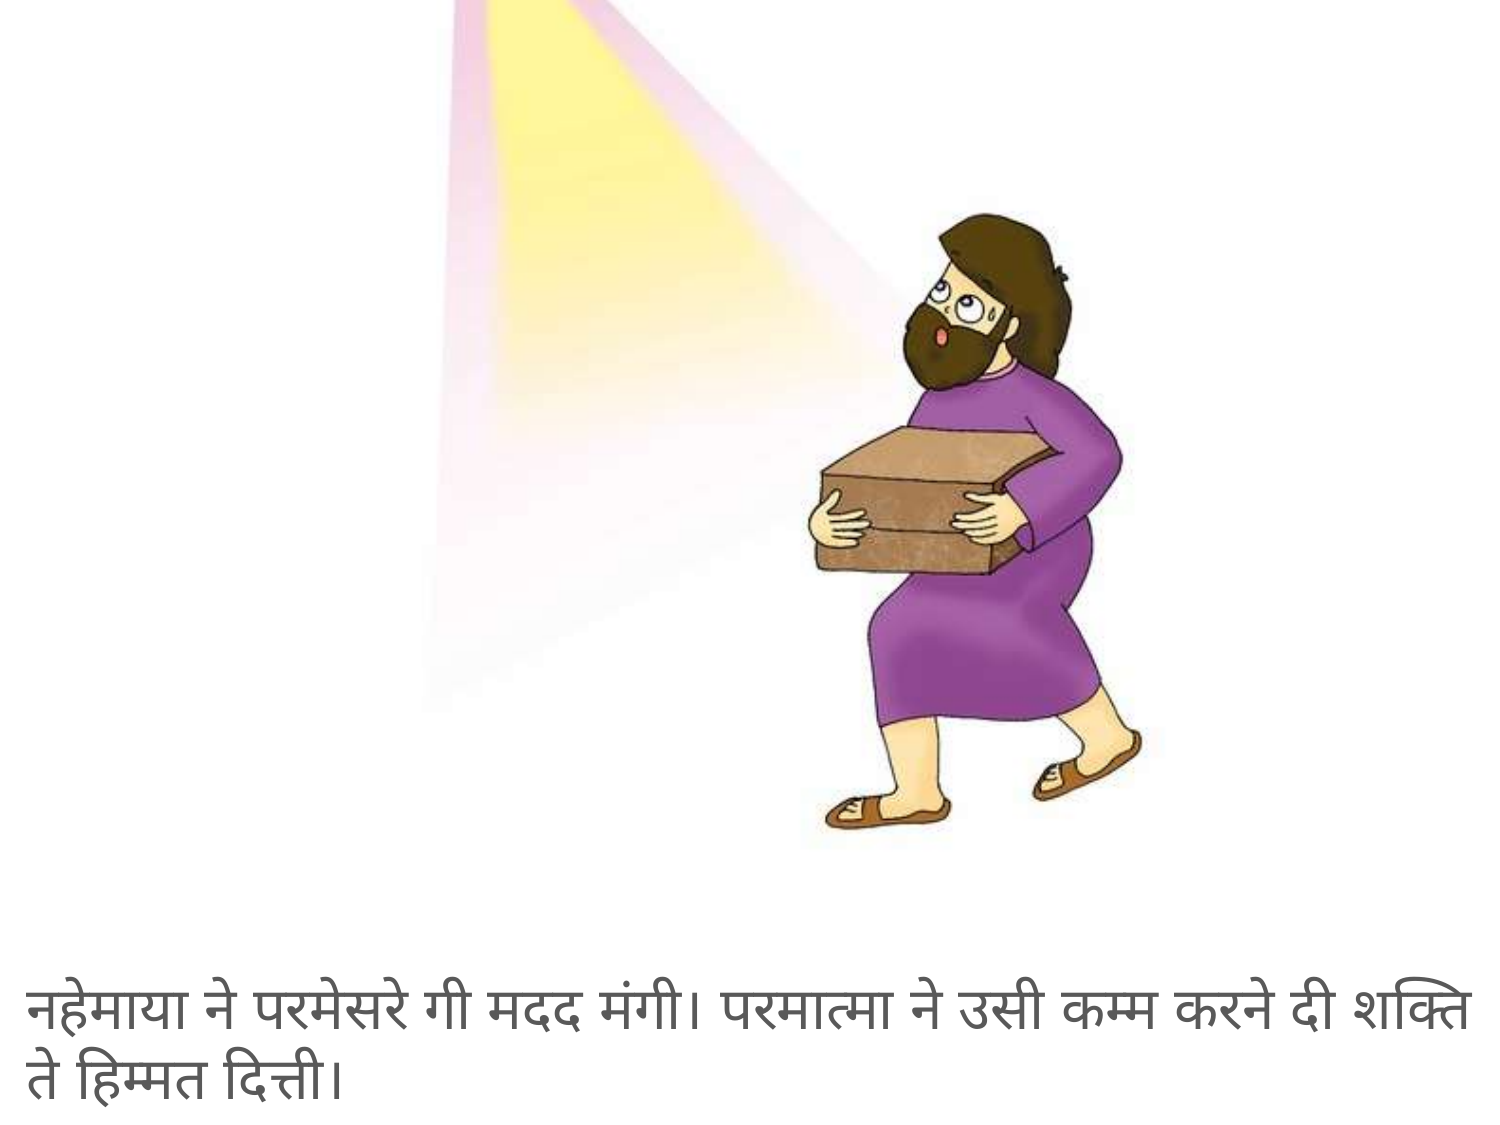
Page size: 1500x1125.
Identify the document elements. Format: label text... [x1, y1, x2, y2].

text_box नहेमाया ने परमेसरे गी मदद मंगी। परमात्मा ने उसी कम्म करने दी शक्ति ते हिम्मत दित्ती। [11, 964, 1498, 1119]
picture [134, 0, 1366, 874]
